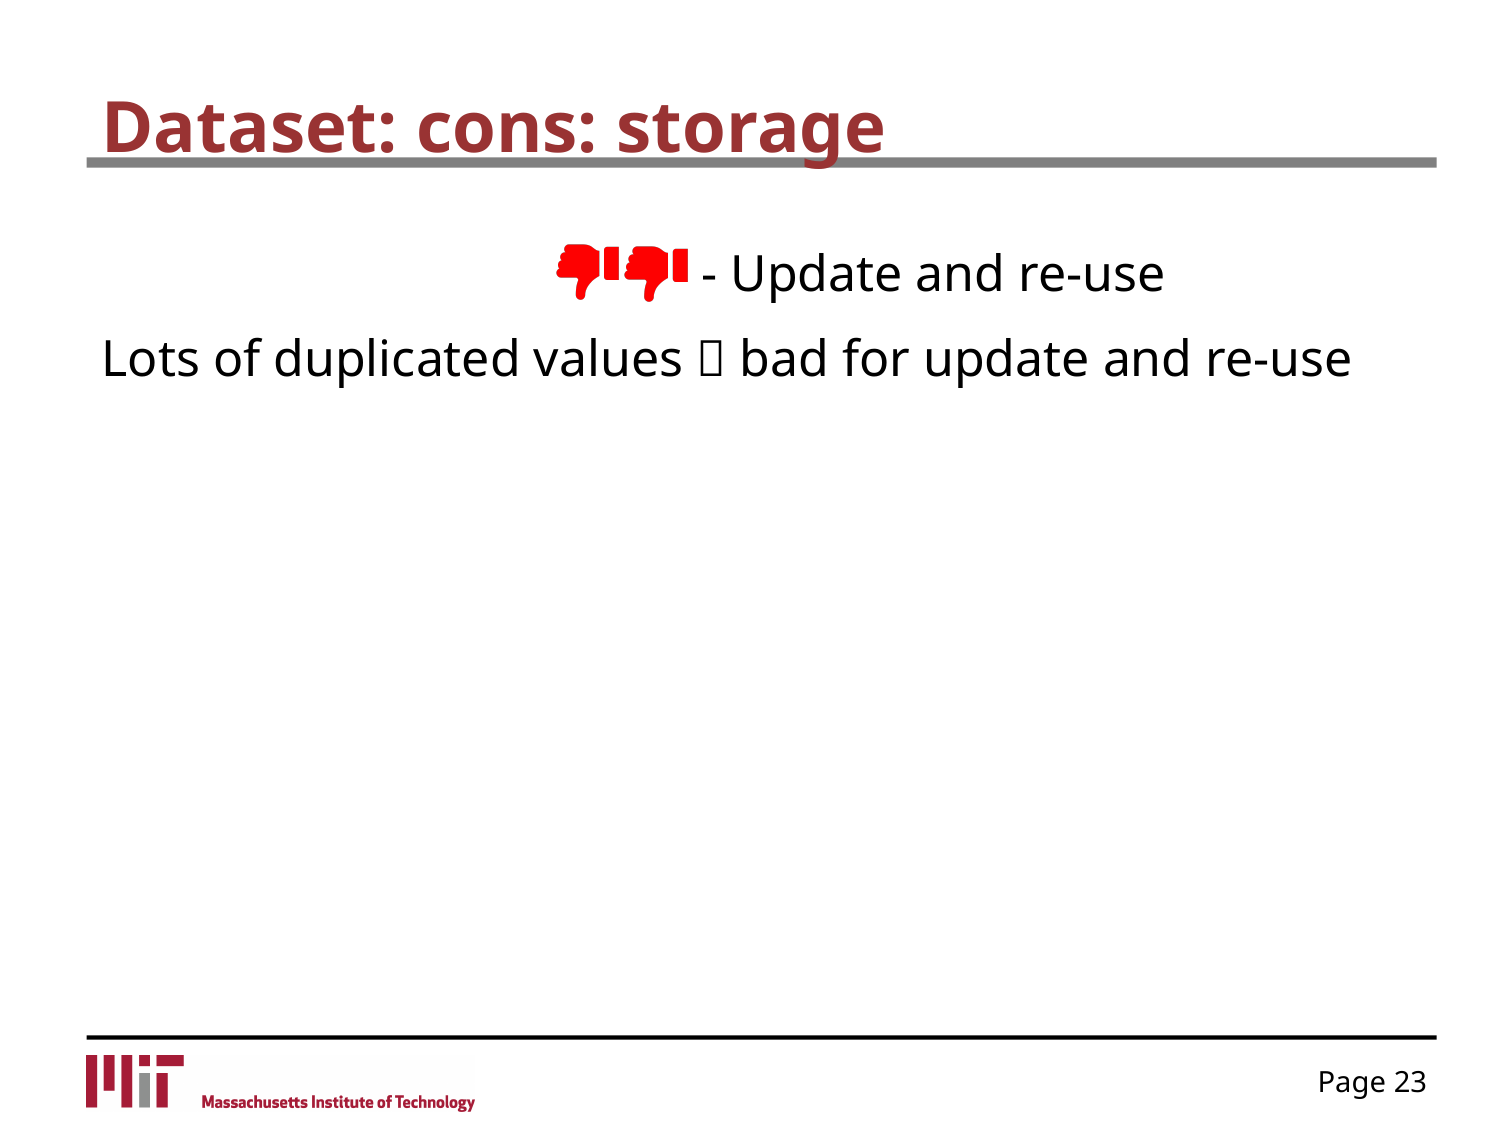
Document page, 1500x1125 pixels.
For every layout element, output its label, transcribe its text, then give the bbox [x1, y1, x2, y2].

slide_number Page 23 [1217, 1055, 1443, 1103]
picture [549, 233, 694, 312]
title Dataset: cons: storage [86, 50, 1437, 200]
picture [86, 1055, 475, 1112]
list - Update and re-use Lots of duplicated values  bad for update and re-use [86, 237, 1437, 1020]
